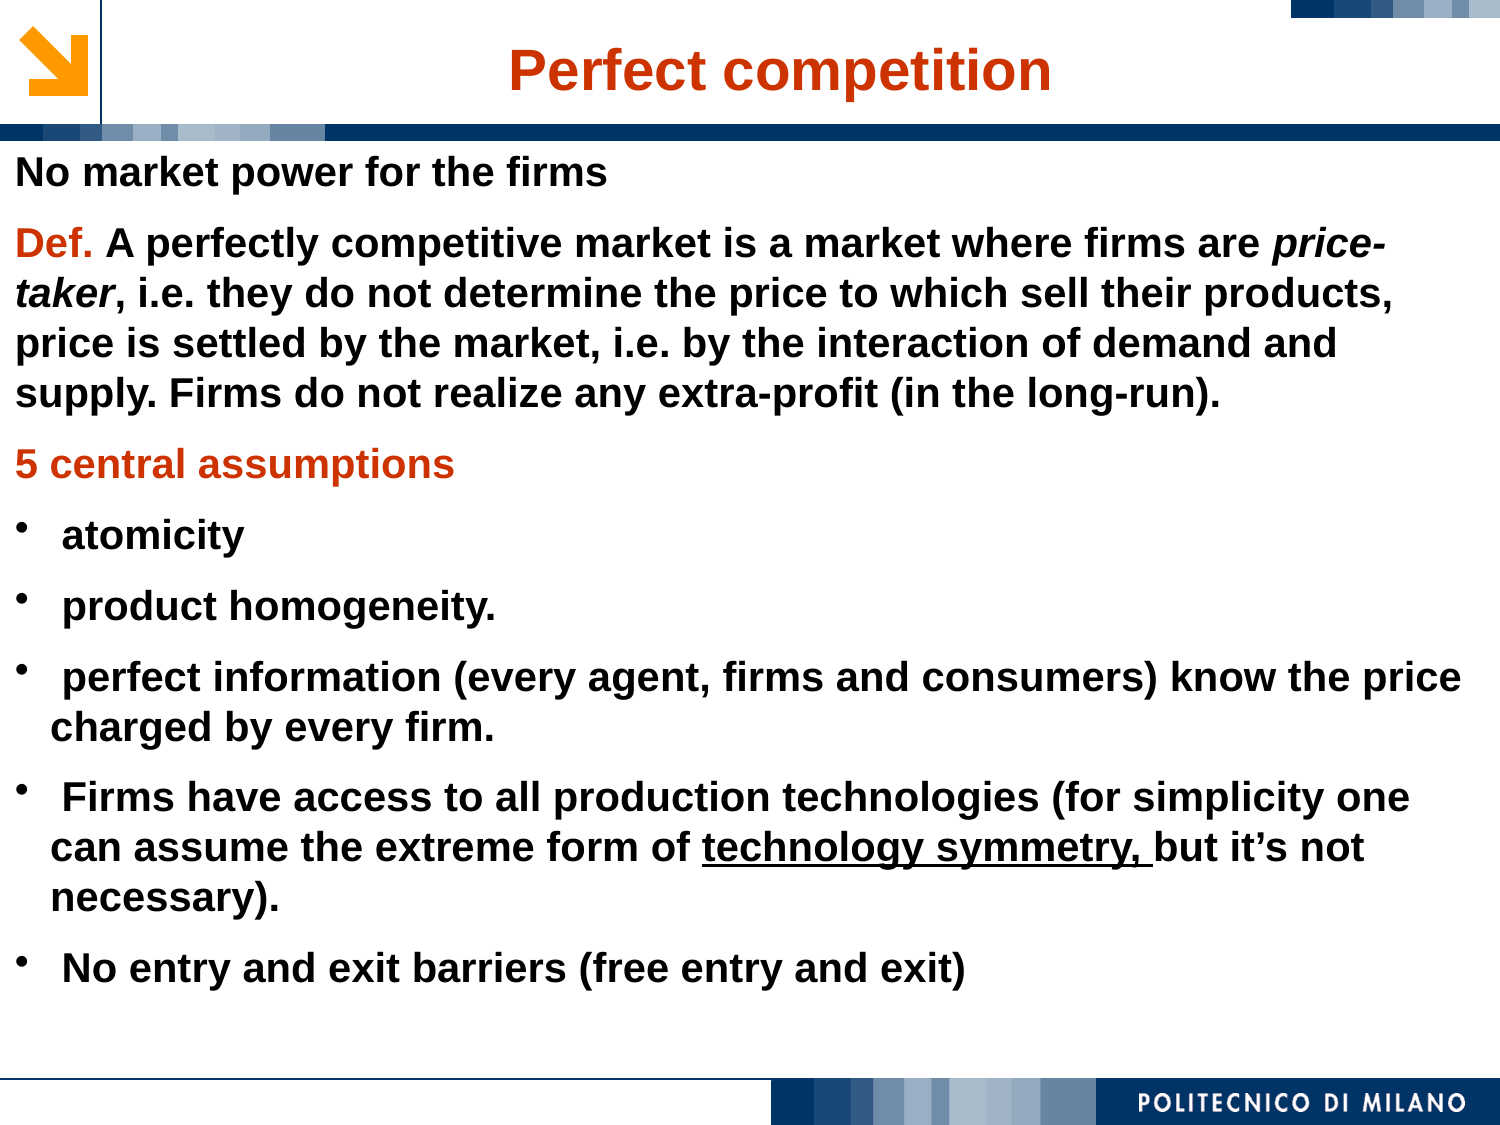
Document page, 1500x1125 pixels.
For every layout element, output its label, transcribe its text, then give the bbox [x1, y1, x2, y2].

text_box Perfect competition [62, 24, 1500, 110]
picture [0, 0, 1500, 137]
picture [0, 1074, 1500, 1125]
text_box No market power for the firms Def. A perfectly competitive market is a market where firms are price-taker, i.e. they do not determine the price to which sell their products, price is settled by the market, i.e. by the interaction of demand and supply. Firms do not realize any extra-profit (in the long-run). 5 central assumptions atomicity product homogeneity. perfect information (every agent, firms and consumers) know the price charged by every firm. Firms have access to all production technologies (for simplicity one can assume the extreme form of technology symmetry, but it’s not necessary). No entry and exit barriers (free entry and exit) [0, 137, 1500, 1070]
